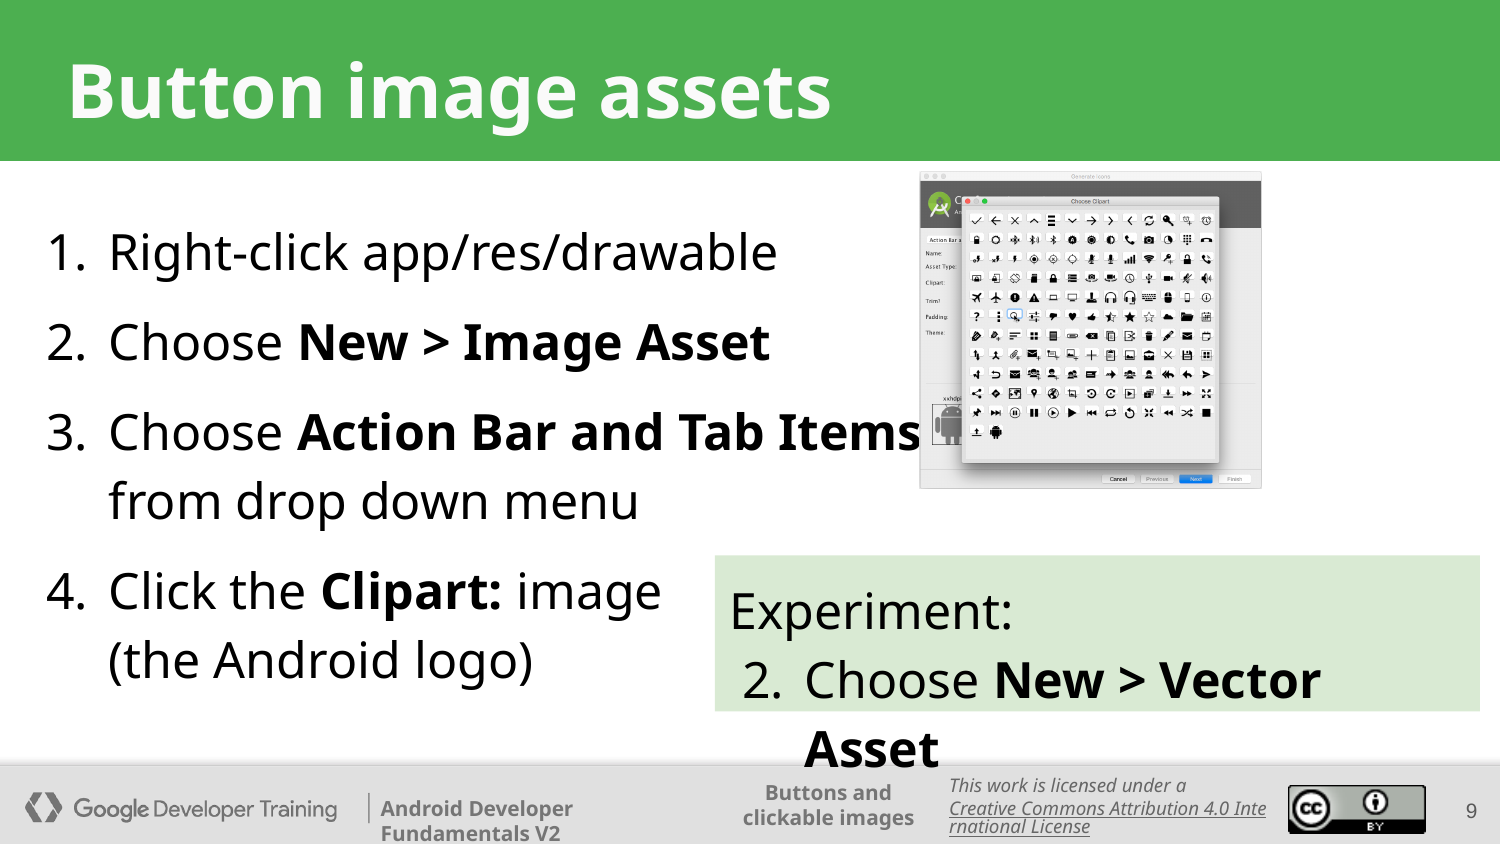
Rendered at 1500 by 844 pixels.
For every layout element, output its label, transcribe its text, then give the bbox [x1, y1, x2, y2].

title Button image assets [51, 28, 1449, 122]
list Experiment: Choose New > Vector Asset [714, 555, 1480, 712]
slide_number ‹#› [1402, 777, 1493, 842]
picture [0, 161, 1500, 844]
list Right-click app/res/drawable Choose New > Image Asset Choose Action Bar and Tab Items from drop down menu Click the Clipart: image (the Android logo) [18, 196, 975, 757]
